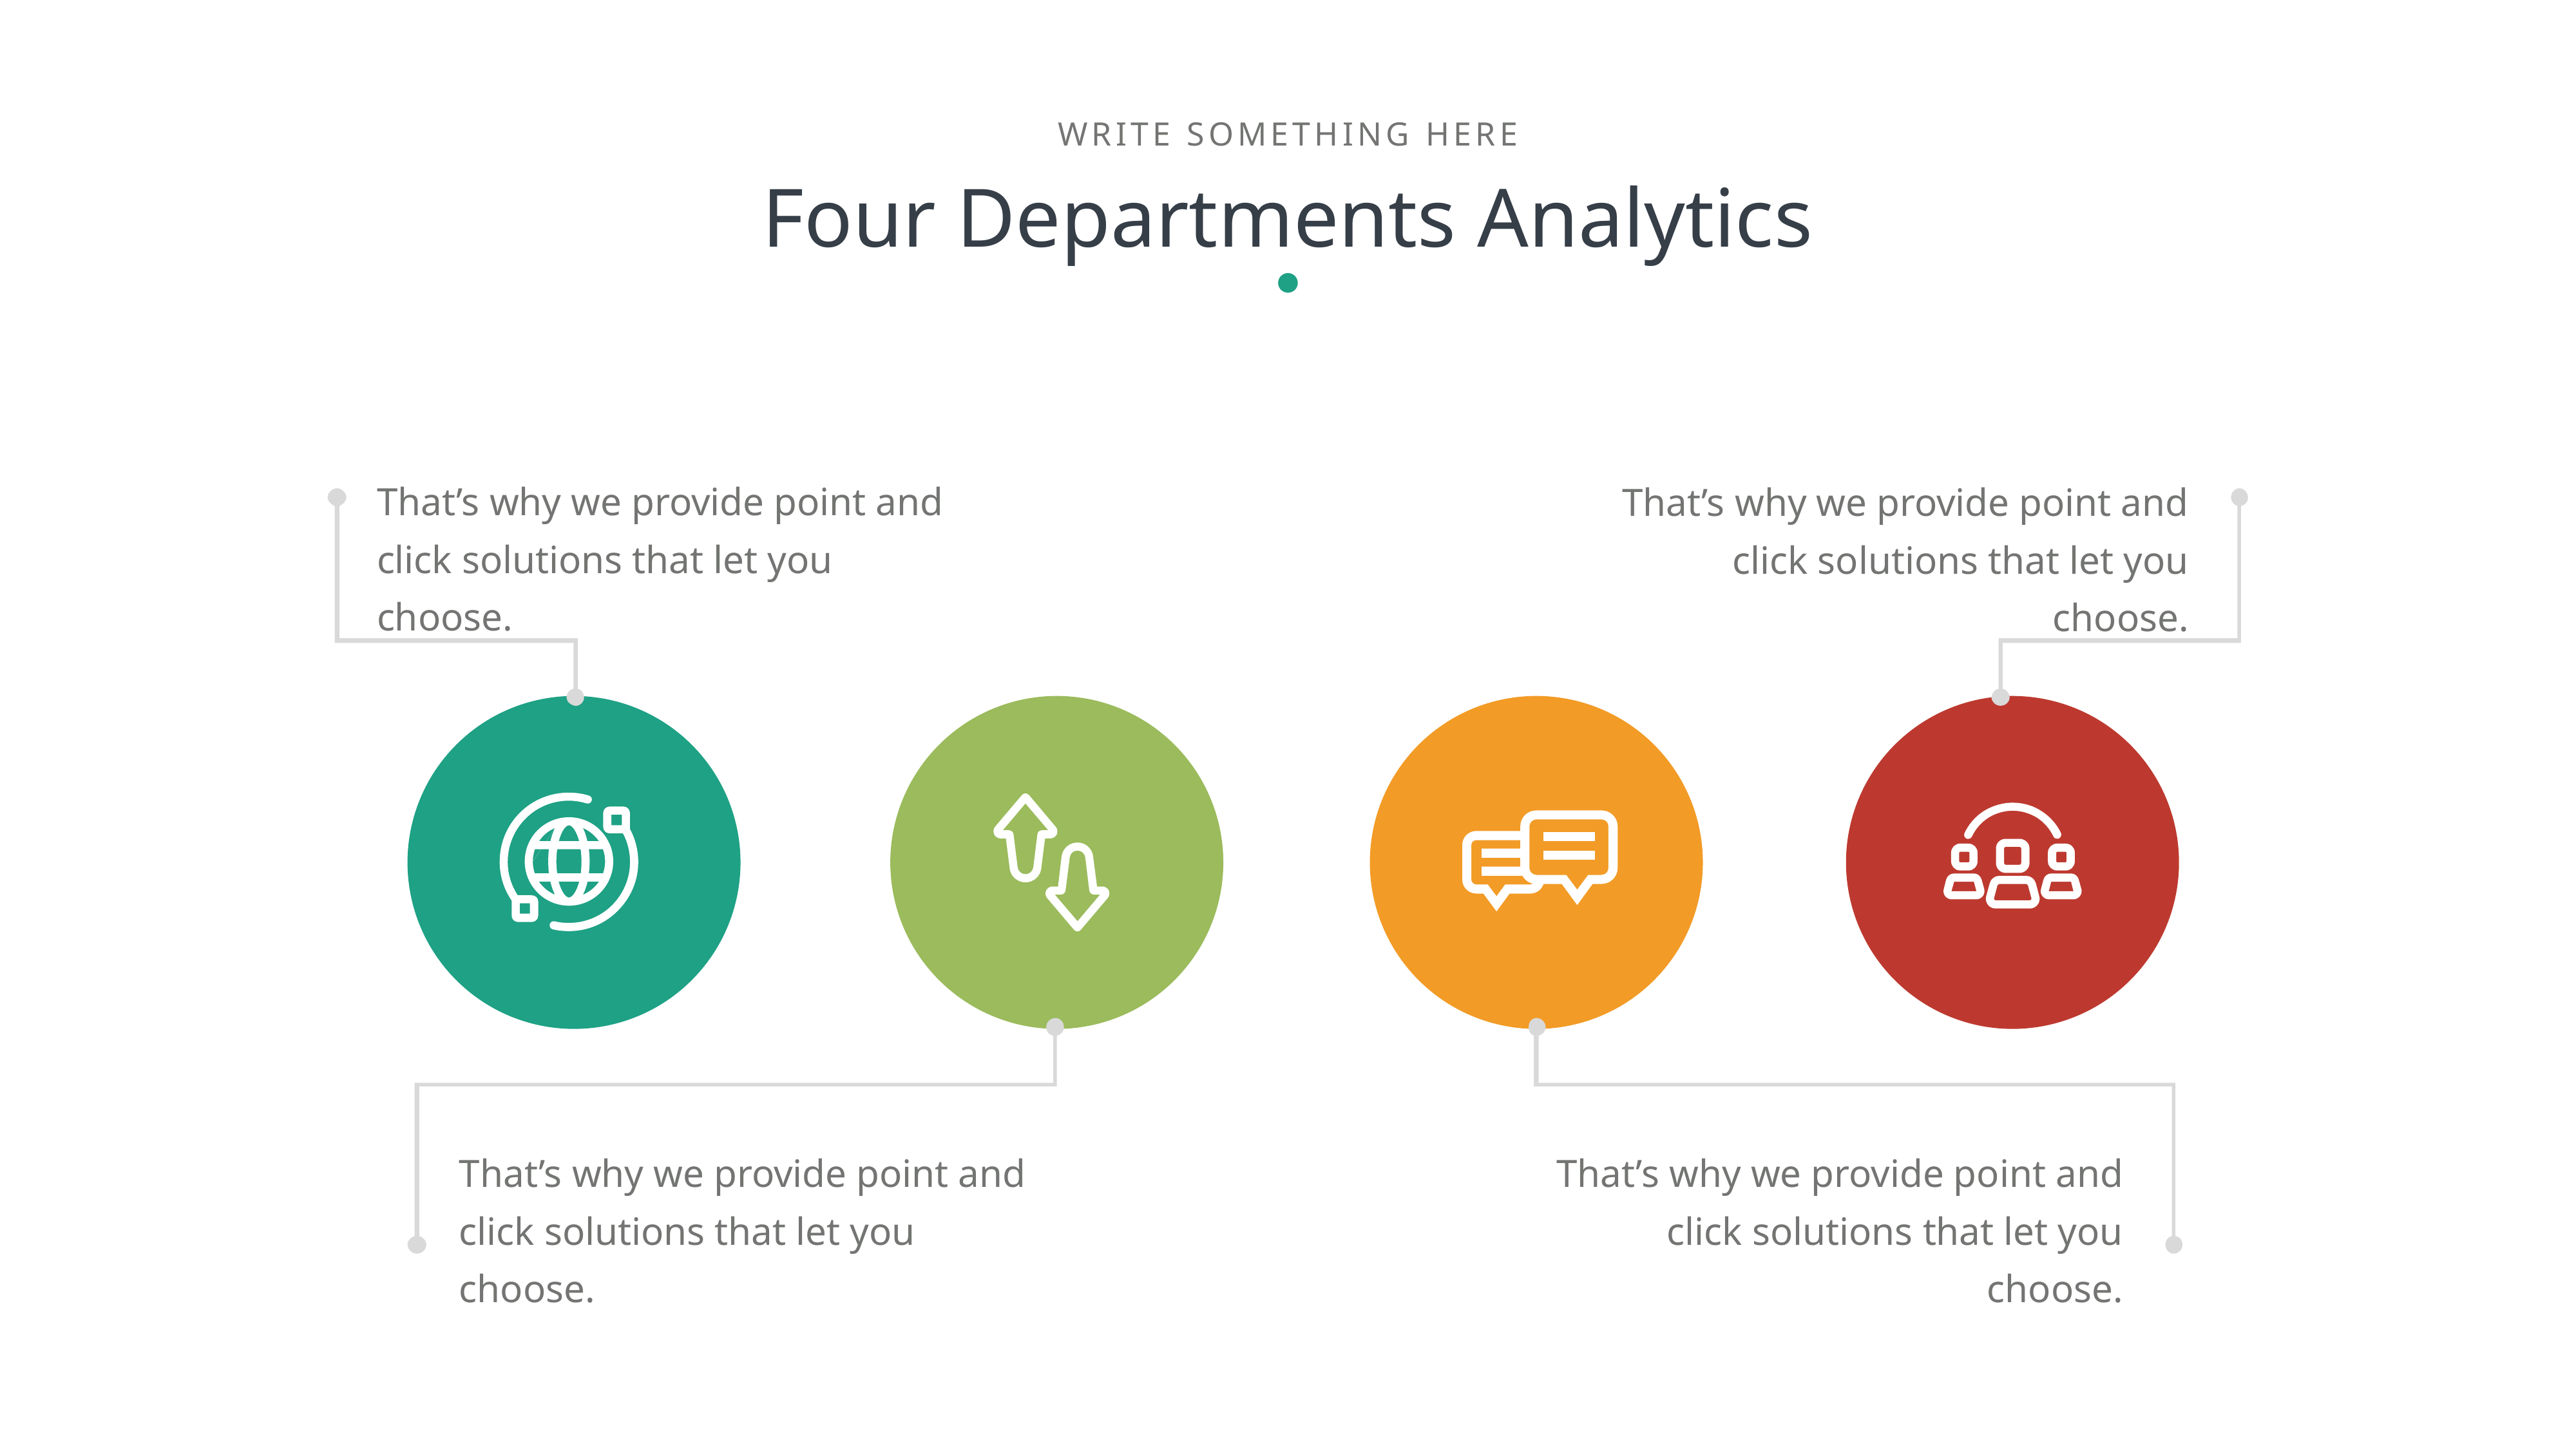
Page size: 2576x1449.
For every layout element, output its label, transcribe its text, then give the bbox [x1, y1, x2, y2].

text_box [1529, 1018, 2183, 1254]
text_box [890, 695, 1225, 1030]
text_box [1845, 695, 2180, 1030]
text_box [993, 793, 1111, 932]
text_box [511, 109, 2064, 293]
text_box [327, 488, 367, 643]
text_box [1943, 802, 2083, 909]
text_box [1991, 644, 2010, 706]
text_box [566, 643, 584, 706]
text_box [1462, 810, 1618, 912]
text_box That’s why we provide point and click solutions that let you choose. [367, 460, 966, 643]
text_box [499, 792, 638, 932]
text_box That’s why we provide point and click solutions that let you choose. [1529, 1132, 2133, 1315]
text_box [406, 695, 741, 1030]
text_box [1369, 695, 1704, 1030]
text_box [407, 1018, 1064, 1254]
text_box [2199, 488, 2248, 643]
text_box That’s why we provide point and click solutions that let you choose. [1599, 461, 2199, 644]
text_box That’s why we provide point and click solutions that let you choose. [450, 1132, 1065, 1315]
